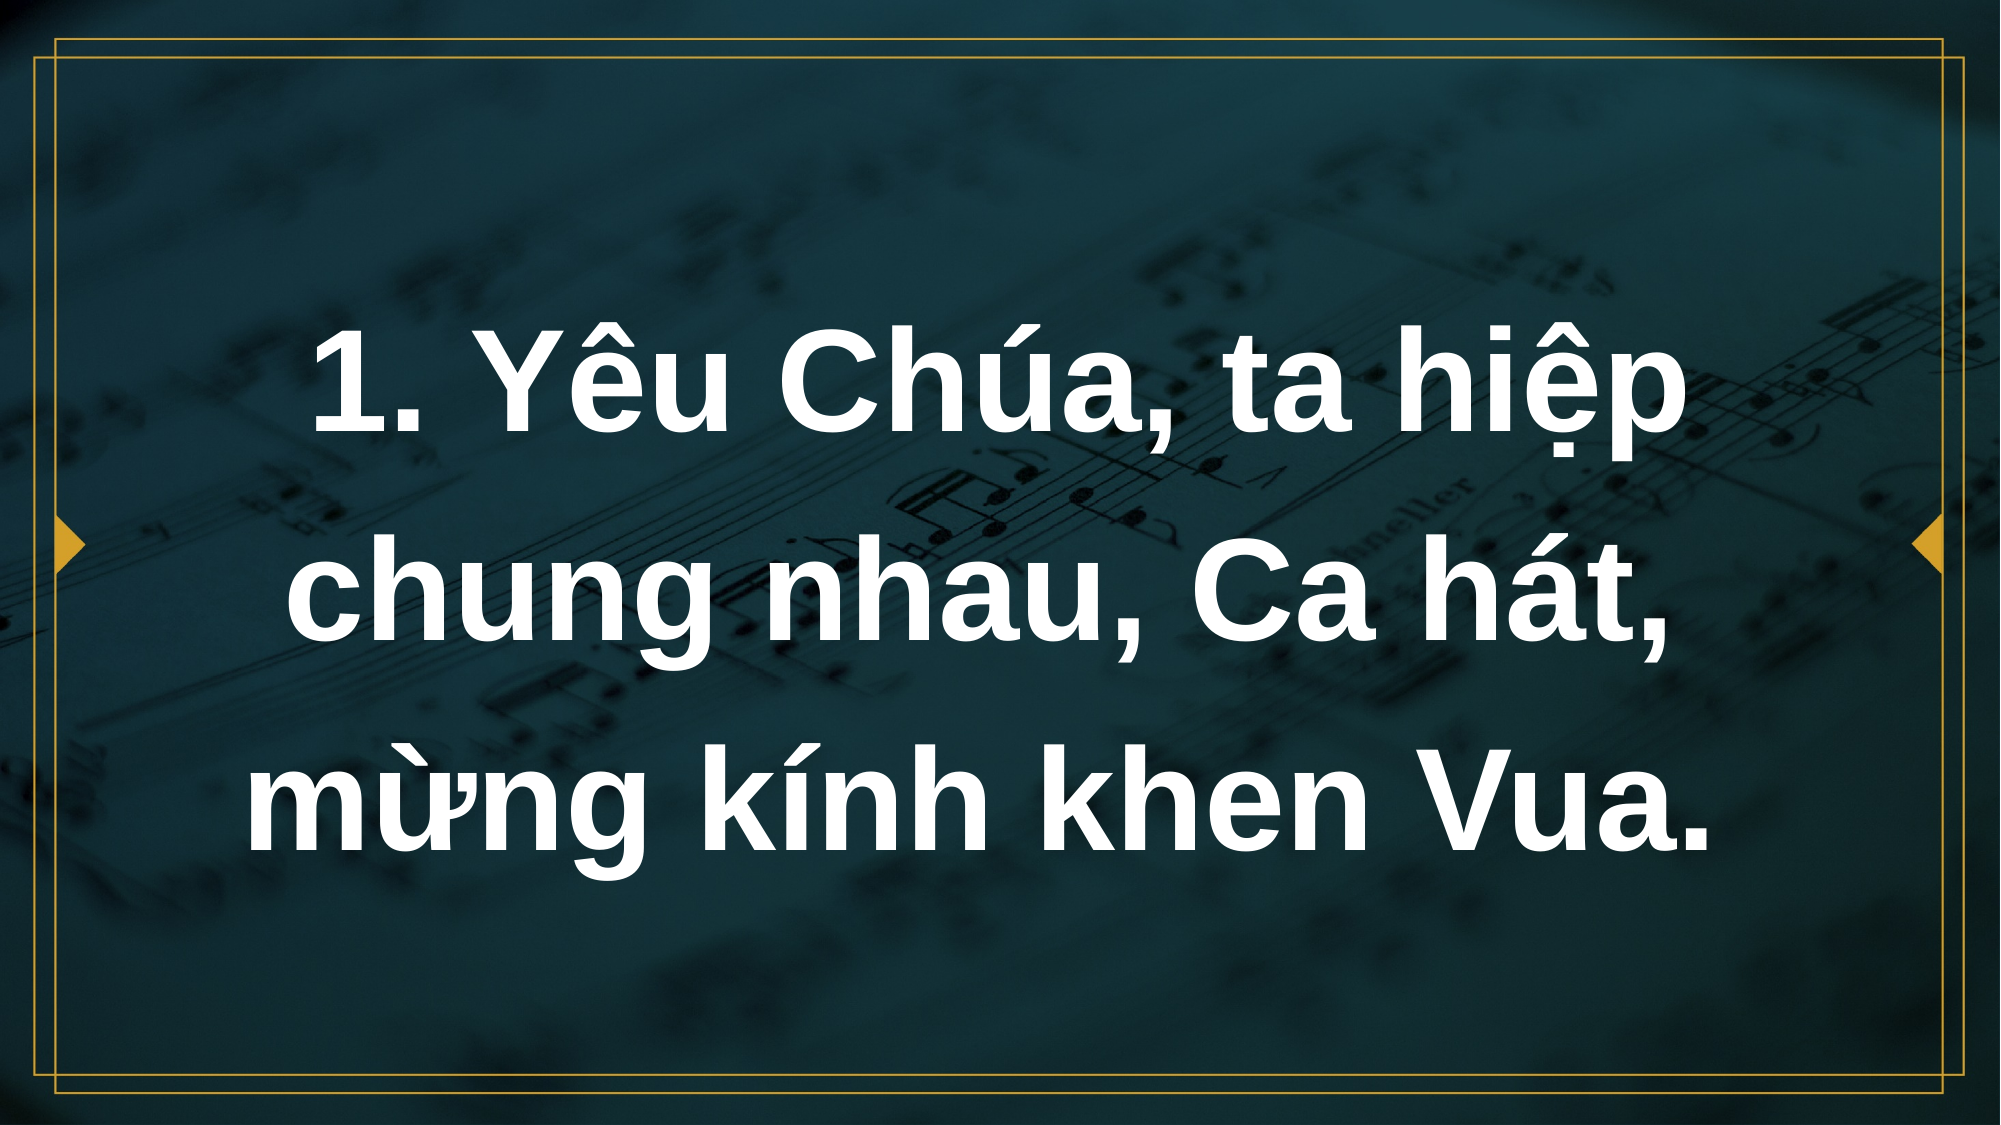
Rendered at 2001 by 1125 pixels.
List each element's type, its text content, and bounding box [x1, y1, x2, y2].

picture [0, 0, 2000, 1125]
title 1. Yêu Chúa, ta hiệp chung nhau, Ca hát, mừng kính khen Vua. [55, 53, 1945, 1077]
